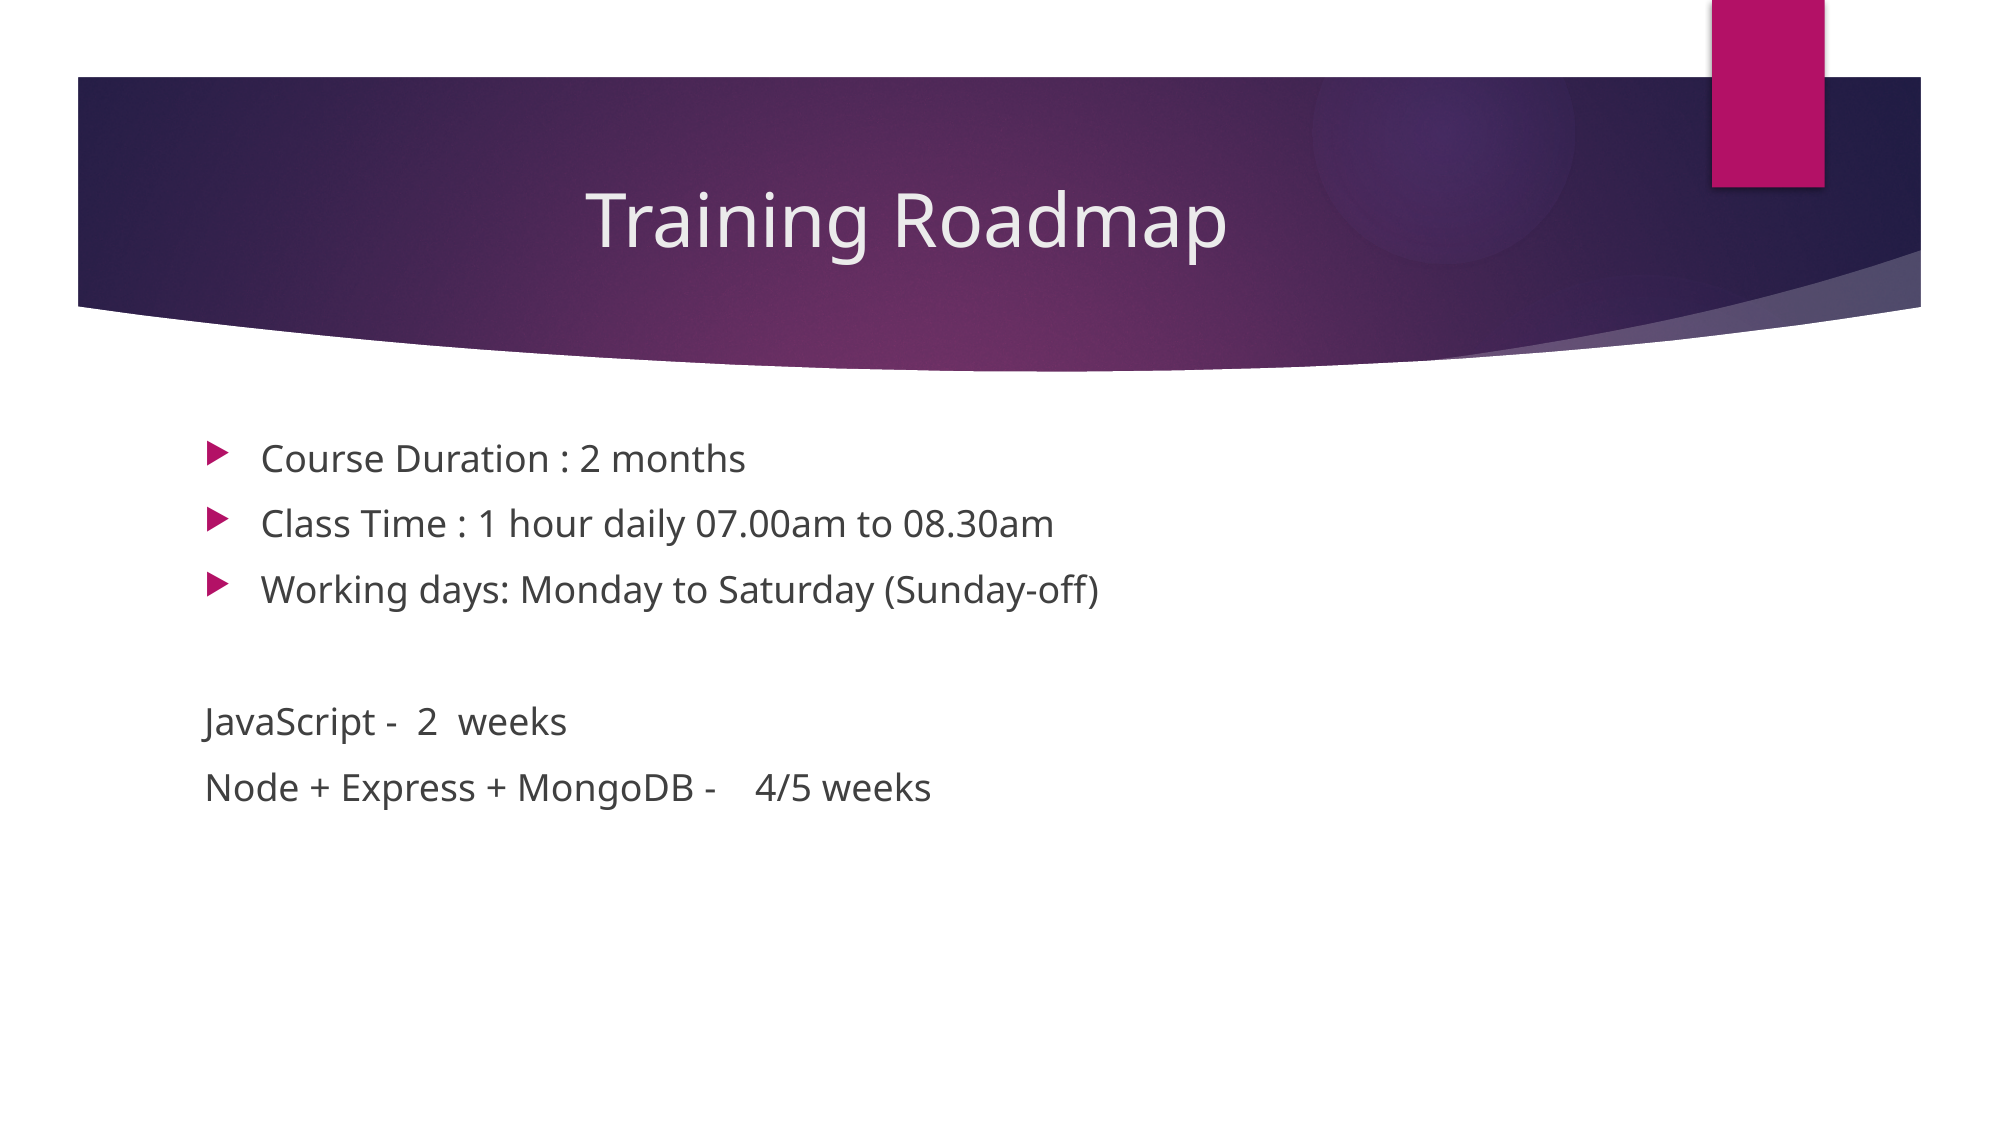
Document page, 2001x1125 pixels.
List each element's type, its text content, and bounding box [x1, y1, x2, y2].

title Training Roadmap [189, 159, 1627, 276]
list Course Duration : 2 months Class Time : 1 hour daily 07.00am to 08.30am Working days: Monday to Saturday (Sunday-off) JavaScript - 2 weeks Node + Express + MongoDB - 4/5 weeks [189, 427, 1638, 988]
